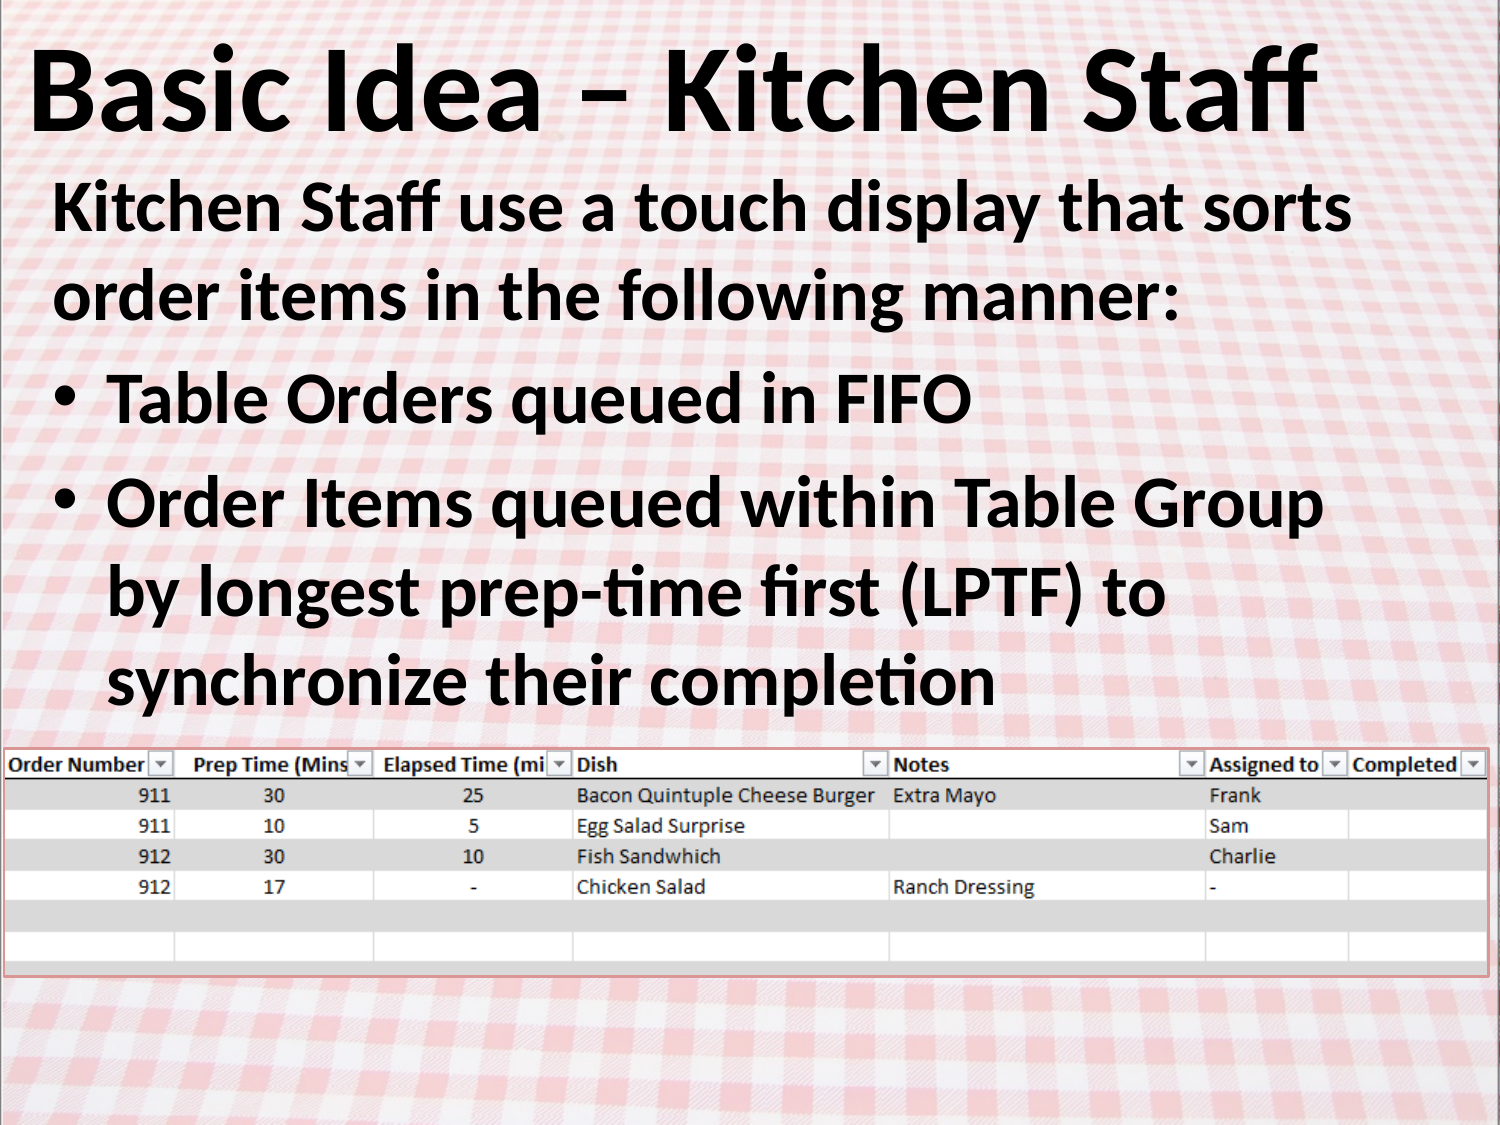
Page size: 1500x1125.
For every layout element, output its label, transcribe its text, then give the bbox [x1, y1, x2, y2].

picture [0, 0, 1500, 1125]
list Kitchen Staff use a touch display that sorts order items in the following manner: Table Orders queued in FIFO Order Items queued within Table Group by longest prep-time first (LPTF) to synchronize their completion [37, 149, 1425, 738]
title Basic Idea – Kitchen Staff [12, 0, 1488, 175]
